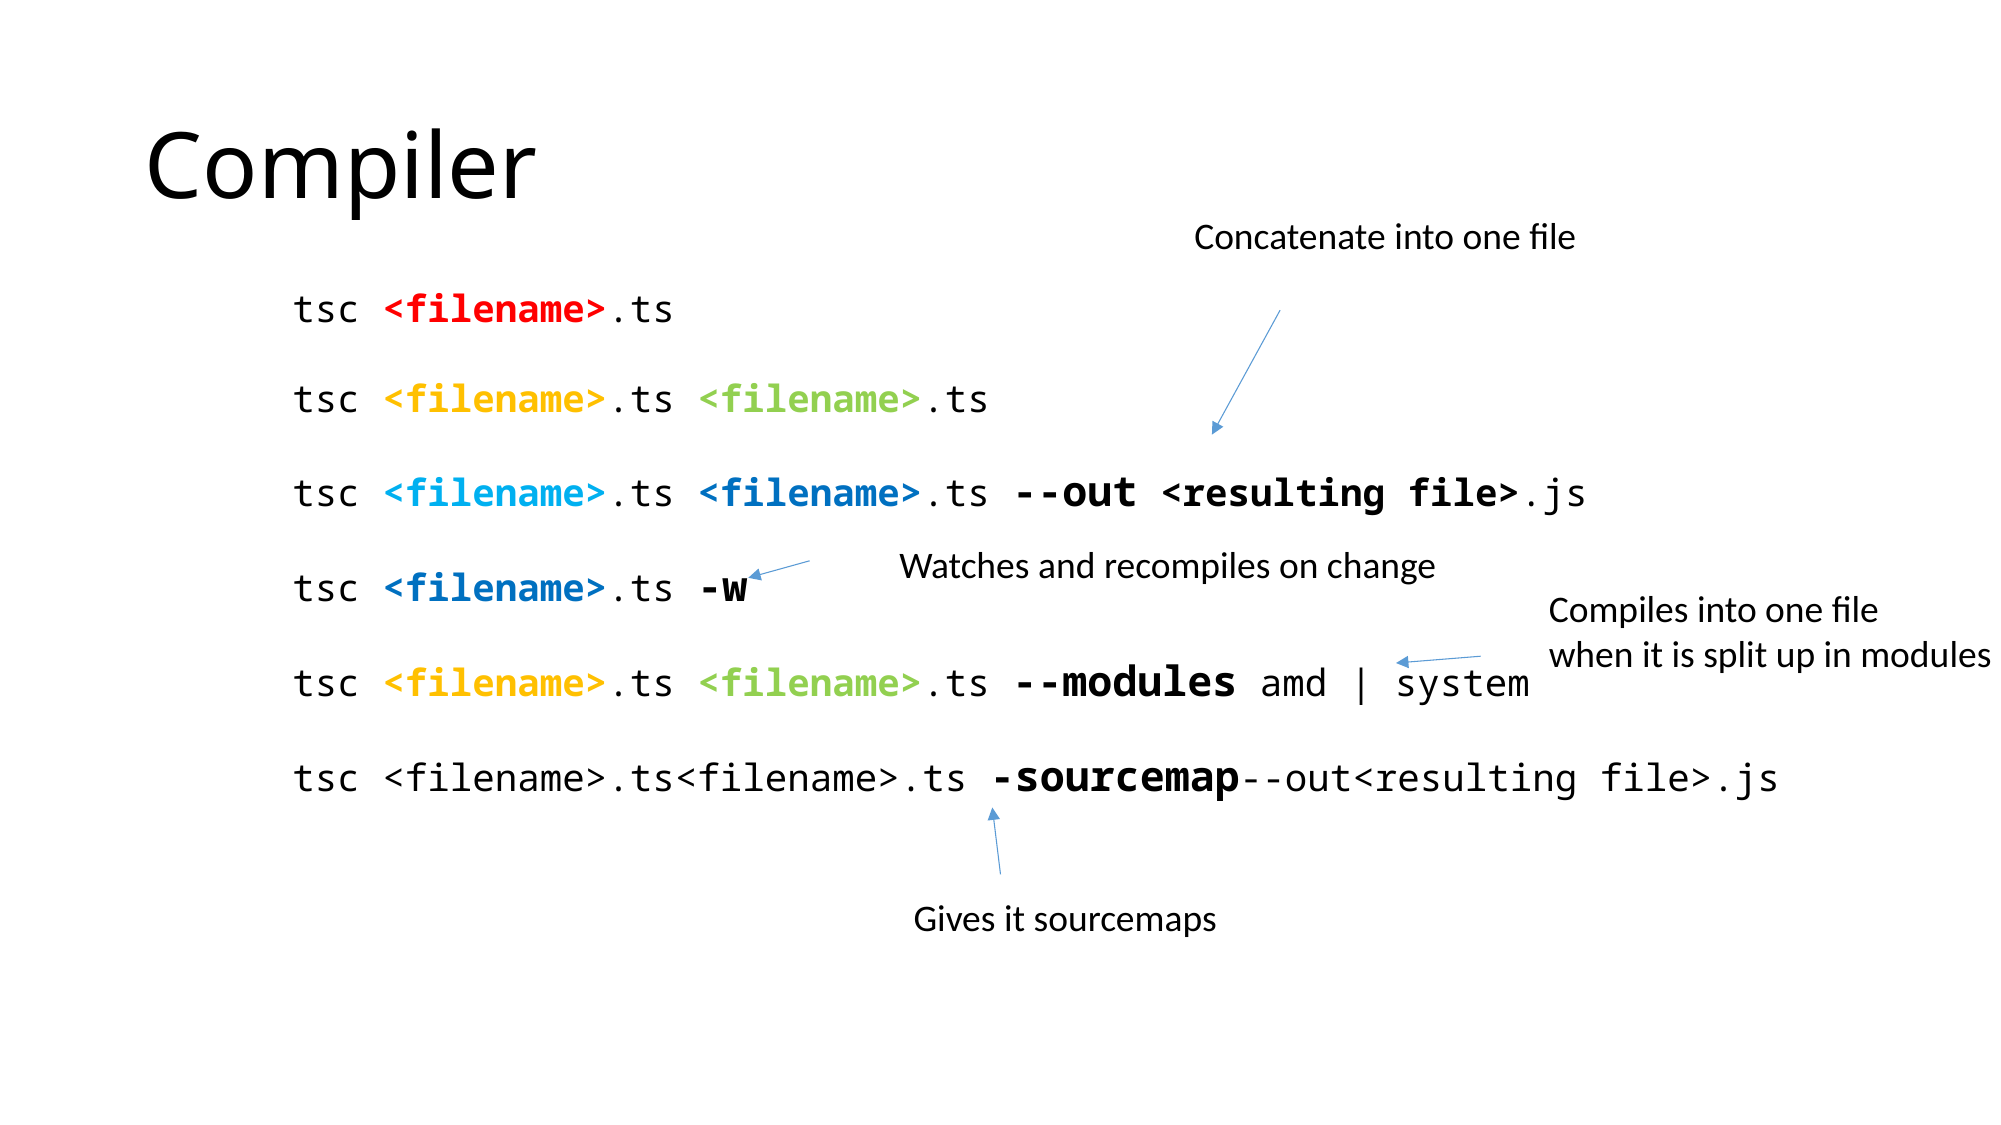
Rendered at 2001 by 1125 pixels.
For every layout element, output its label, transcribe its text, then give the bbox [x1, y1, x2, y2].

text_box Gives it sourcemaps [905, 886, 1225, 947]
text_box [748, 560, 810, 581]
text_box [987, 807, 1001, 875]
text_box Watches and recompiles on change [891, 533, 1445, 594]
text_box [1396, 655, 1481, 669]
text_box Concatenate into one file [1186, 204, 1585, 265]
text_box tsc <filename>.ts tsc <filename>.ts <filename>.ts tsc <filename>.ts <filename>.ts --out <resulting file>.js tsc <filename>.ts -w tsc <filename>.ts <filename>.ts --modules amd | system tsc <filename>.ts<filename>.ts -sourcemap--out<resulting file>.js [194, 277, 1790, 808]
text_box [1211, 310, 1281, 435]
text_box Compiles into one file when it is split up in modules [1541, 577, 2000, 683]
title Compiler [136, 59, 1863, 278]
